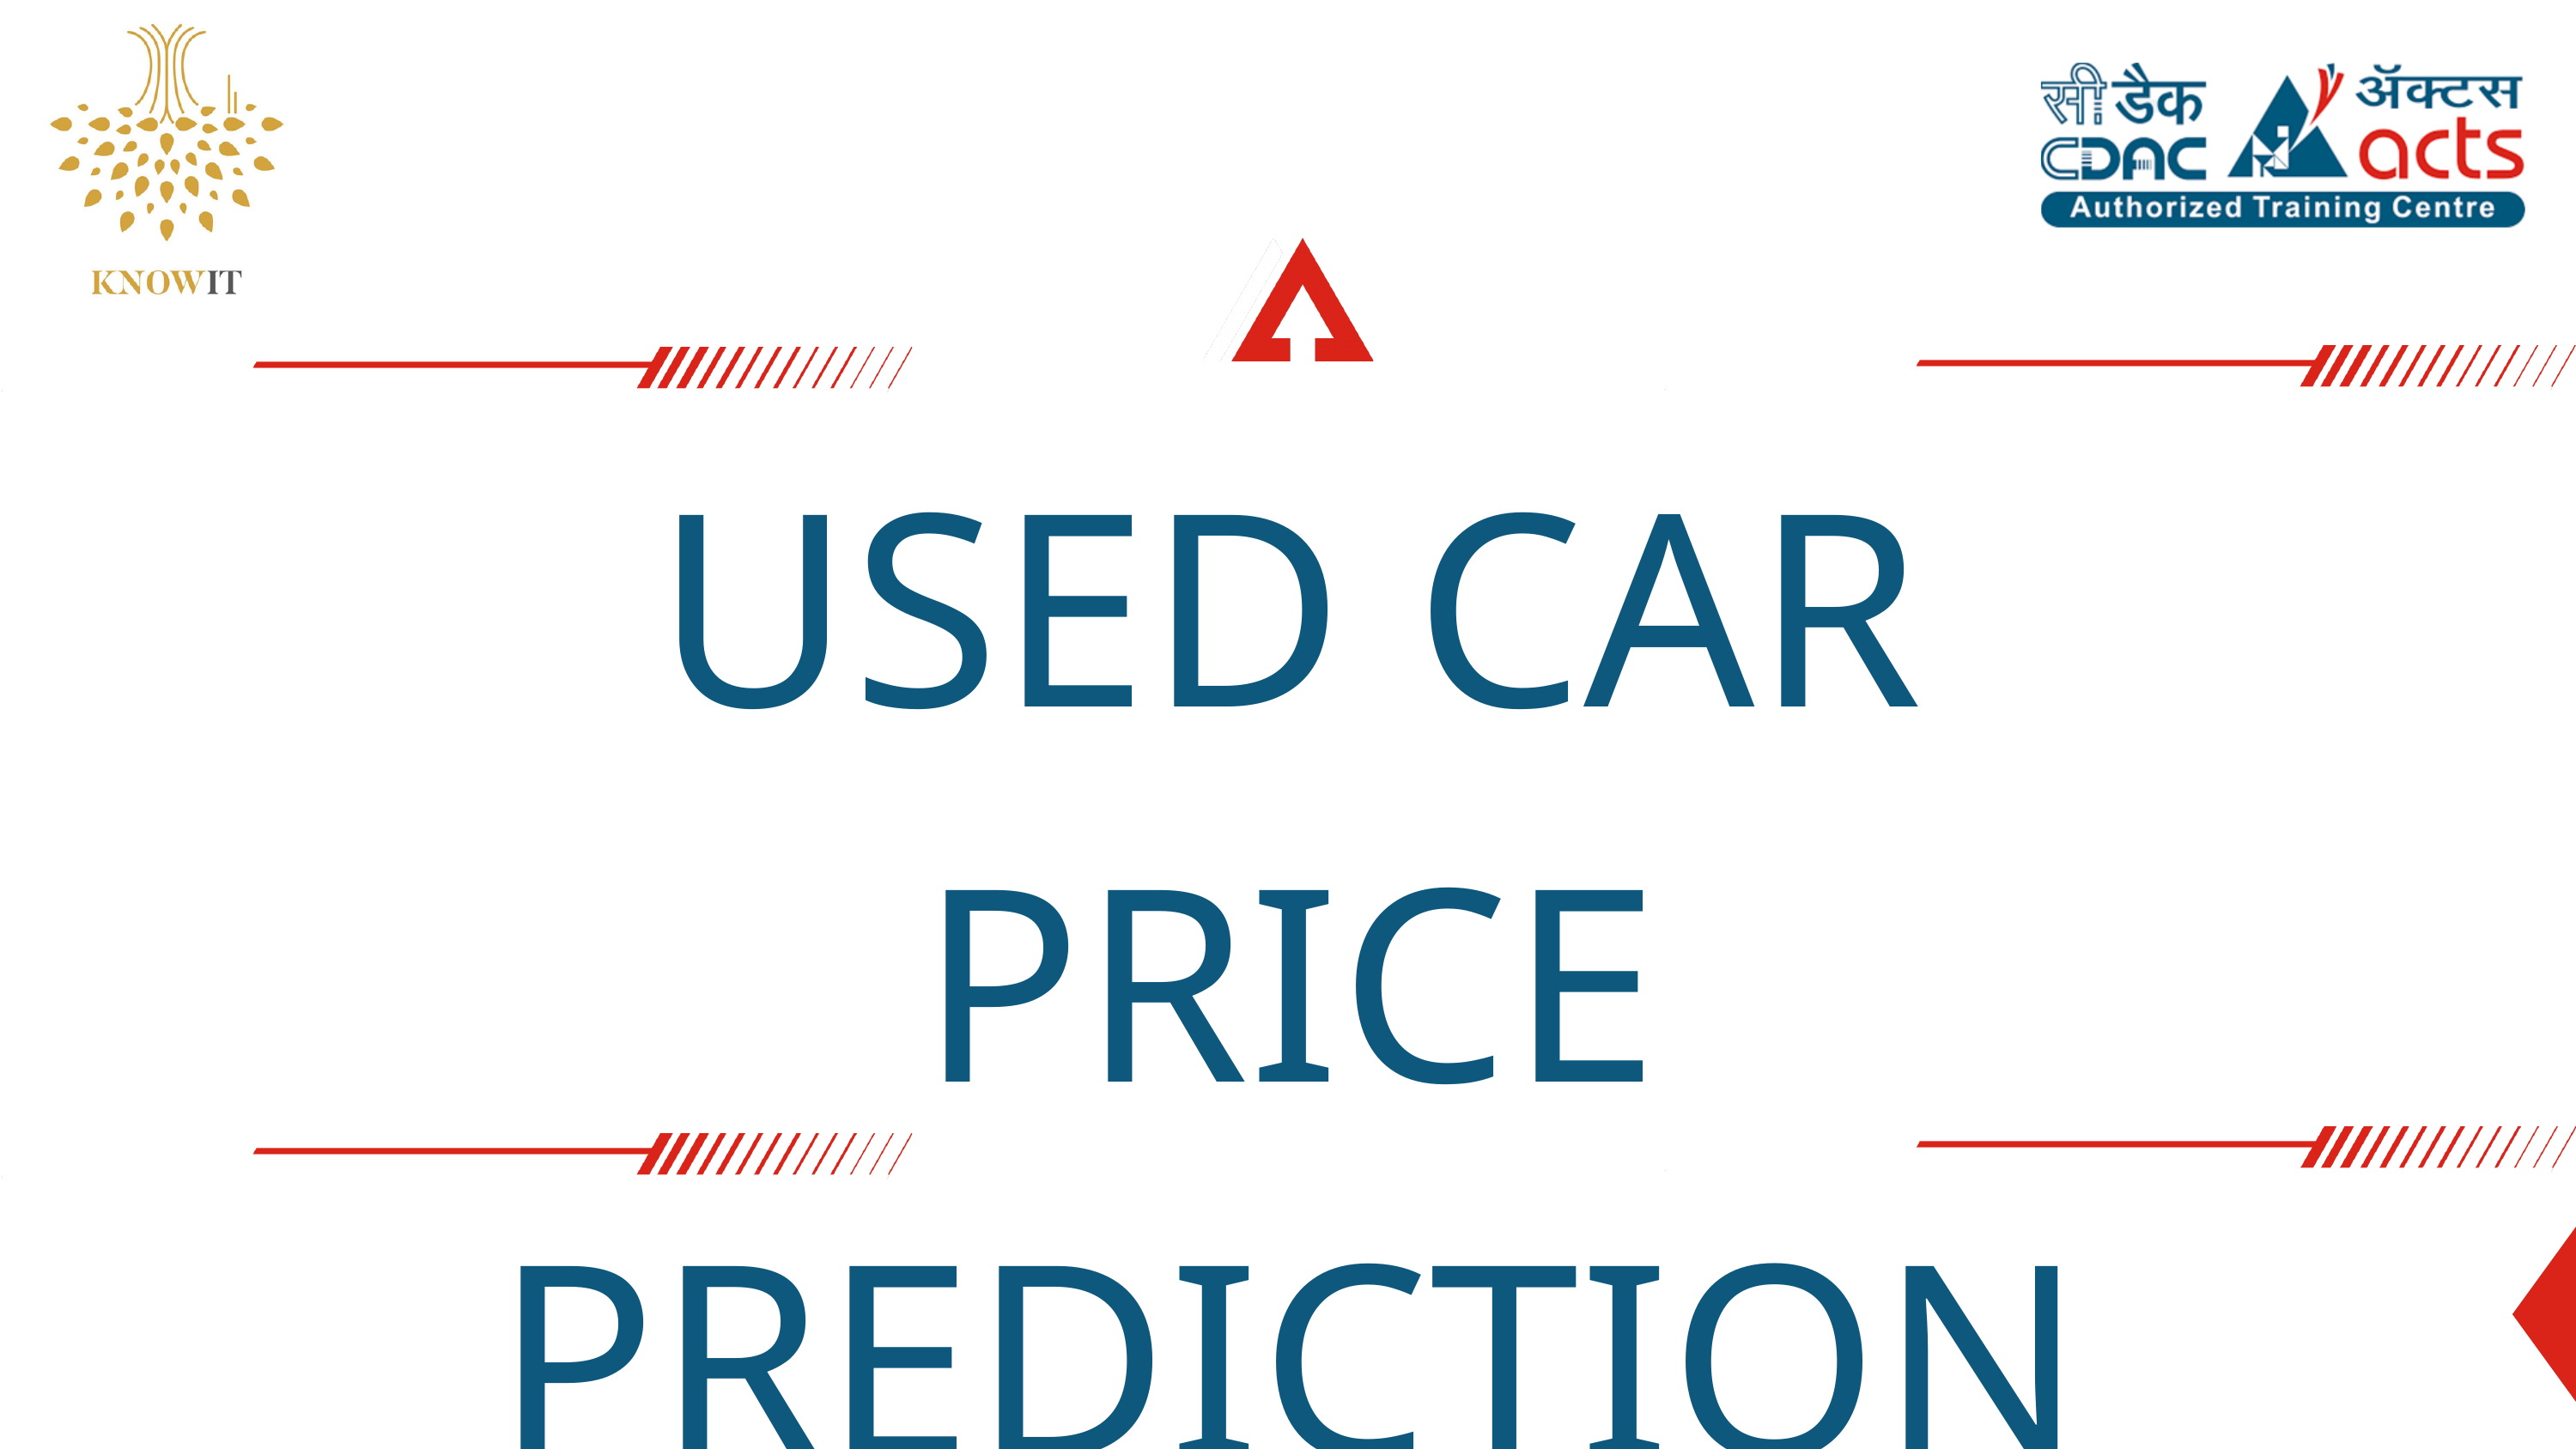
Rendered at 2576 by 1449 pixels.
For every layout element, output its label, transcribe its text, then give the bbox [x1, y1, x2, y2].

text_box [1202, 238, 1374, 361]
text_box [45, 18, 289, 300]
text_box [0, 347, 913, 394]
text_box [0, 1133, 301, 1181]
text_box USED CAR PRICE PREDICTION [301, 385, 2278, 1449]
text_box [2278, 1126, 2576, 1173]
text_box [2040, 63, 2525, 227]
text_box [1663, 345, 2576, 392]
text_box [2443, 1275, 2576, 1354]
